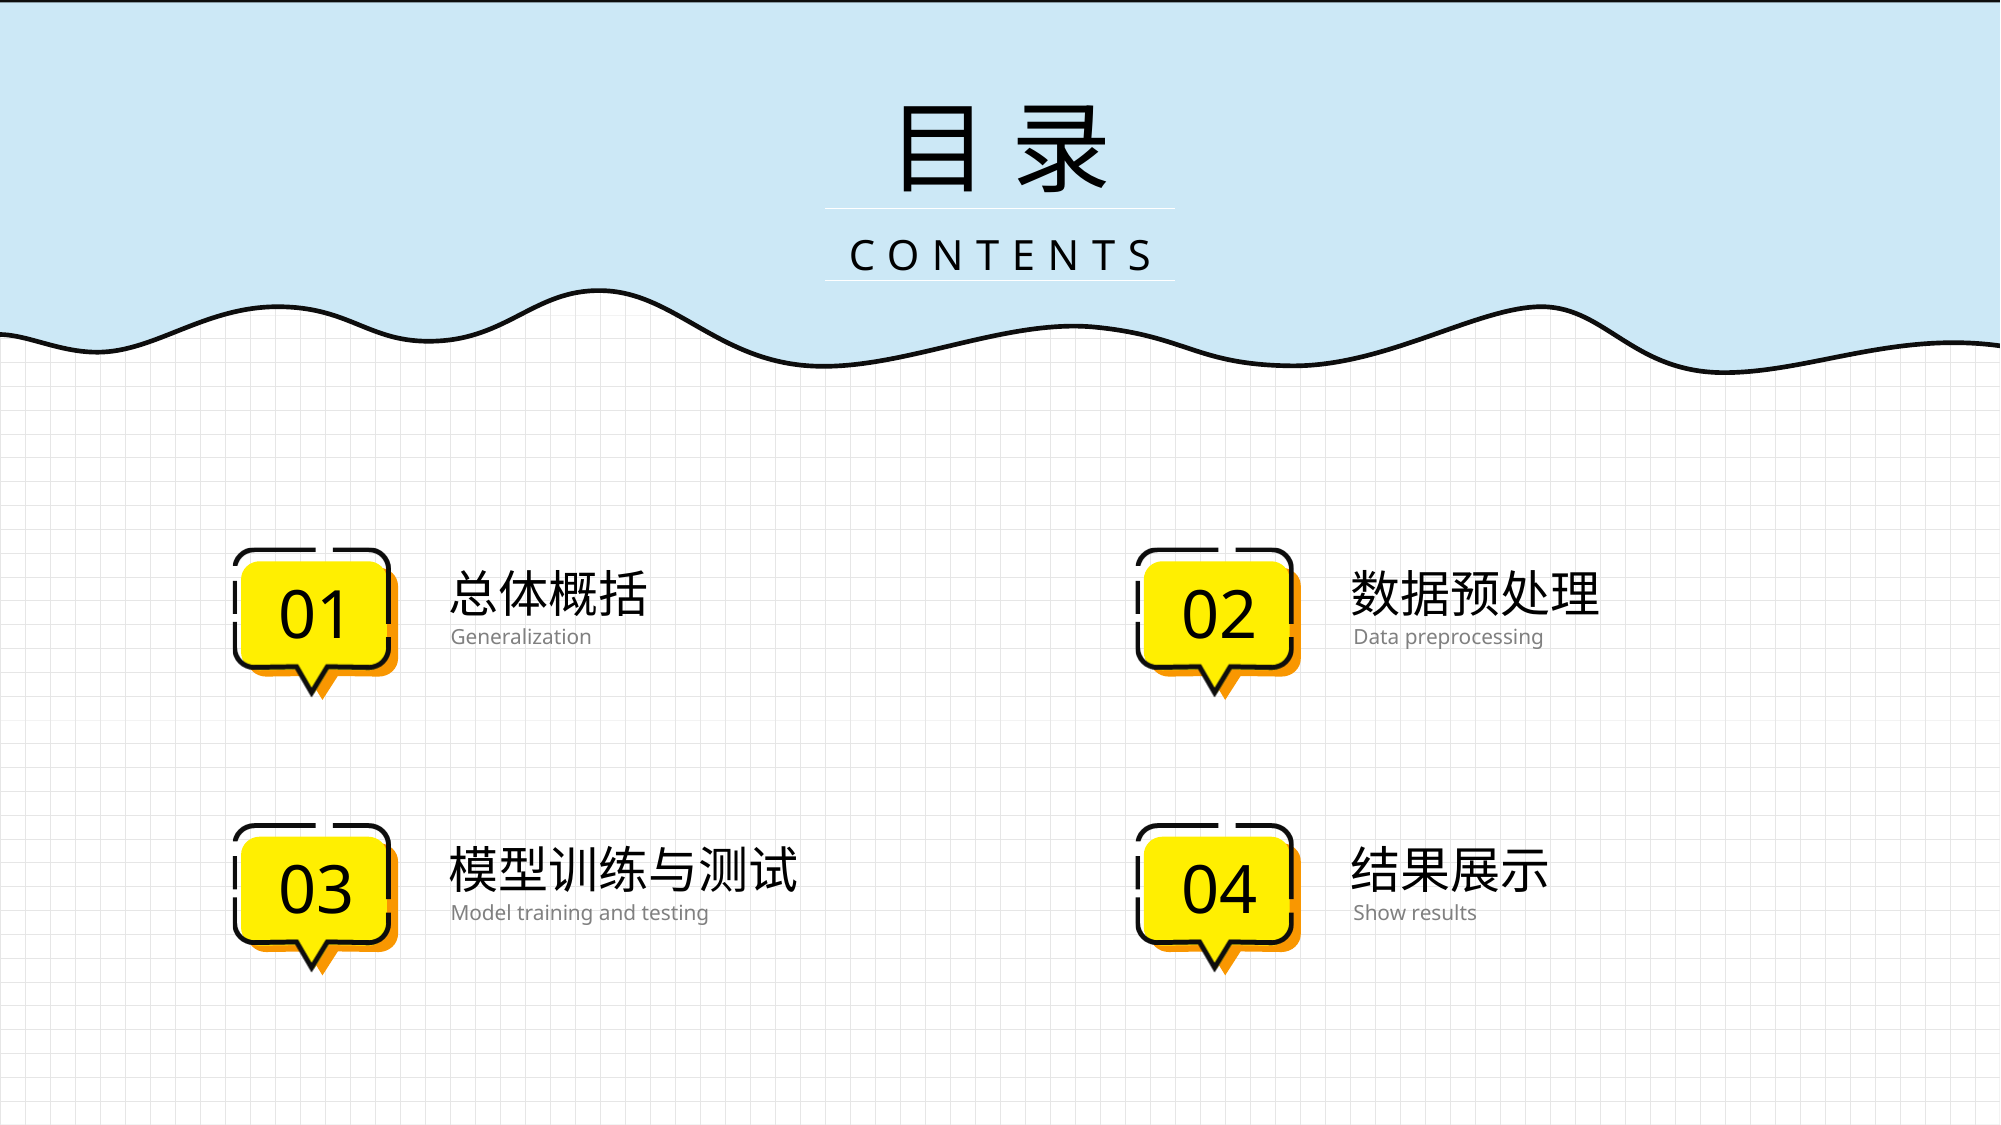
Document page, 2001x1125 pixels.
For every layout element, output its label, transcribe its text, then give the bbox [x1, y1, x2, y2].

text_box [0, 0, 2000, 374]
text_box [824, 208, 1175, 281]
text_box 目 录 CONTENTS [834, 281, 1166, 287]
text_box 目 录 CONTENTS [834, 16, 1166, 208]
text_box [1135, 823, 1853, 976]
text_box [1135, 547, 1853, 700]
text_box [0, 292, 2000, 1125]
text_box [232, 823, 950, 976]
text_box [232, 547, 950, 700]
